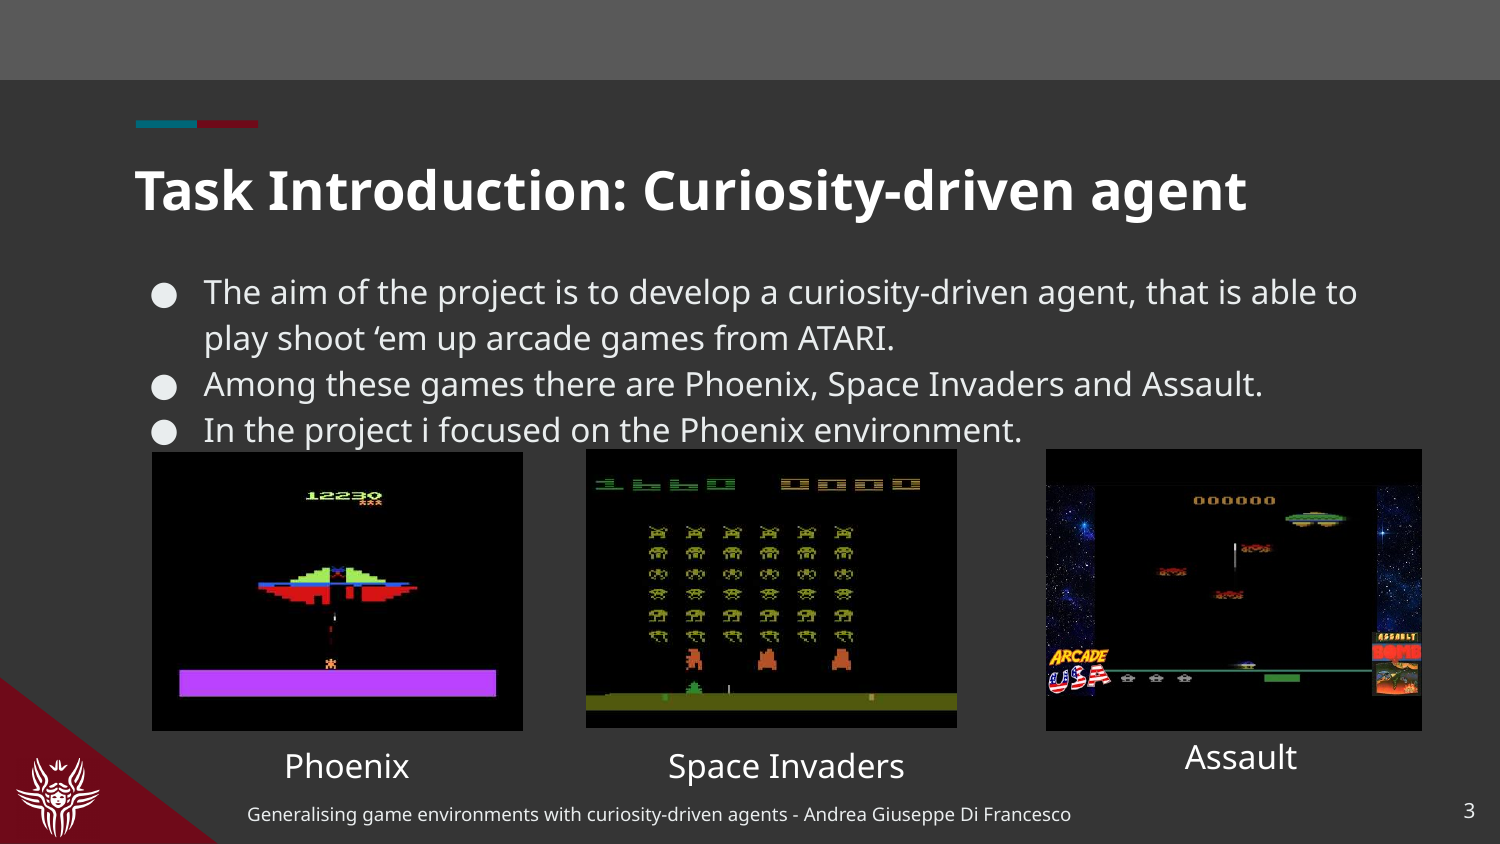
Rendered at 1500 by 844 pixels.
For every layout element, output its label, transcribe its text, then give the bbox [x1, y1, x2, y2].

picture [1046, 449, 1422, 731]
picture [151, 452, 523, 731]
text_box Space Invaders [653, 736, 943, 801]
picture [585, 449, 957, 728]
title Task Introduction: Curiosity-driven agent [119, 141, 1381, 230]
subtitle Generalising game environments with curiosity-driven agents - Andrea Giuseppe Di Francesco [232, 783, 1193, 839]
text_box Assault [1169, 721, 1459, 792]
picture [16, 758, 100, 839]
text_box Phoenix [269, 730, 559, 801]
list The aim of the project is to develop a curiosity-driven agent, that is able to play shoot ‘em up arcade games from ATARI. Among these games there are Phoenix, Space Invaders and Assault. In the project i focused on the Phoenix environment. [113, 250, 1376, 722]
slide_number ‹#› [1400, 779, 1491, 844]
